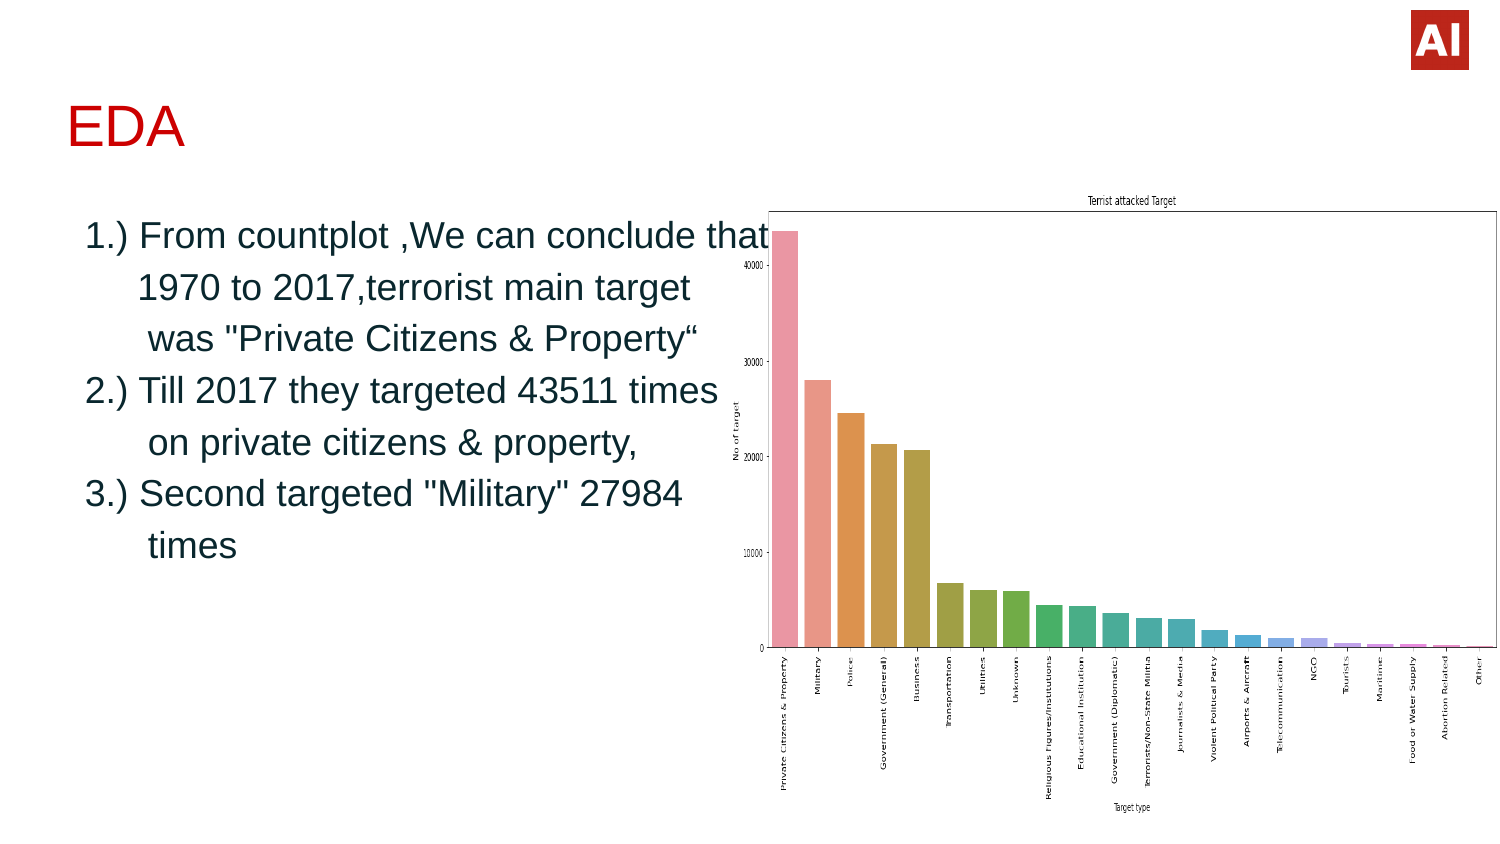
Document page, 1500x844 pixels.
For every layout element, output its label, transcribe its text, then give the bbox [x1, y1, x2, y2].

picture [1411, 10, 1469, 70]
list 1.) From countplot ,We can conclude that from 1970 to 2017,terrorist main target was "Private Citizens & Property“ 2.) Till 2017 they targeted 43511 times on private citizens & property, 3.) Second targeted "Military" 27984 times [51, 189, 727, 750]
title EDA [51, 72, 1449, 167]
picture [729, 188, 1500, 821]
